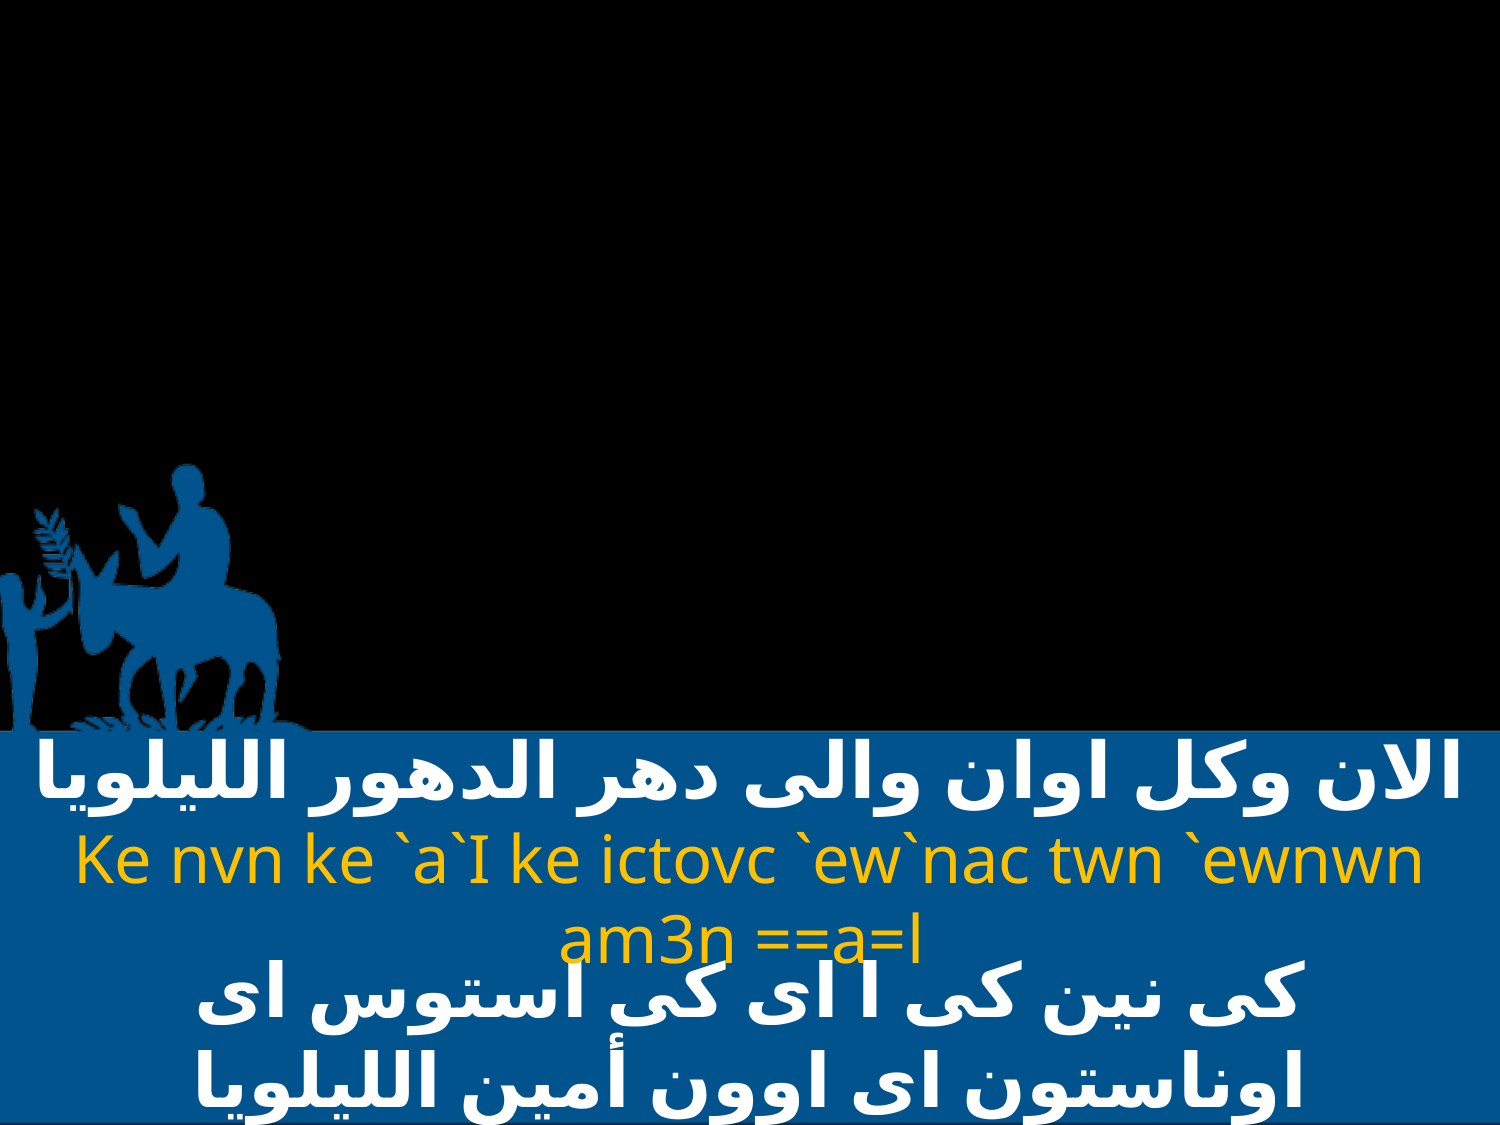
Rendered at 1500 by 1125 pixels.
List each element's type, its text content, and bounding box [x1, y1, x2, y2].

list كى نين كى ا اى كى استوس اى اوناستون اى اوون أمين الليلويا [0, 997, 1500, 1125]
picture [0, 985, 1500, 997]
picture [0, 338, 1500, 713]
title الان وكل اوان والى دهر الدهور الليلويا [0, 713, 1500, 842]
list Ke nvn ke `a`I ke ictovc `ew`nac twn `ewnwn am3n ==a=l [0, 872, 1500, 985]
picture [0, 842, 1500, 872]
